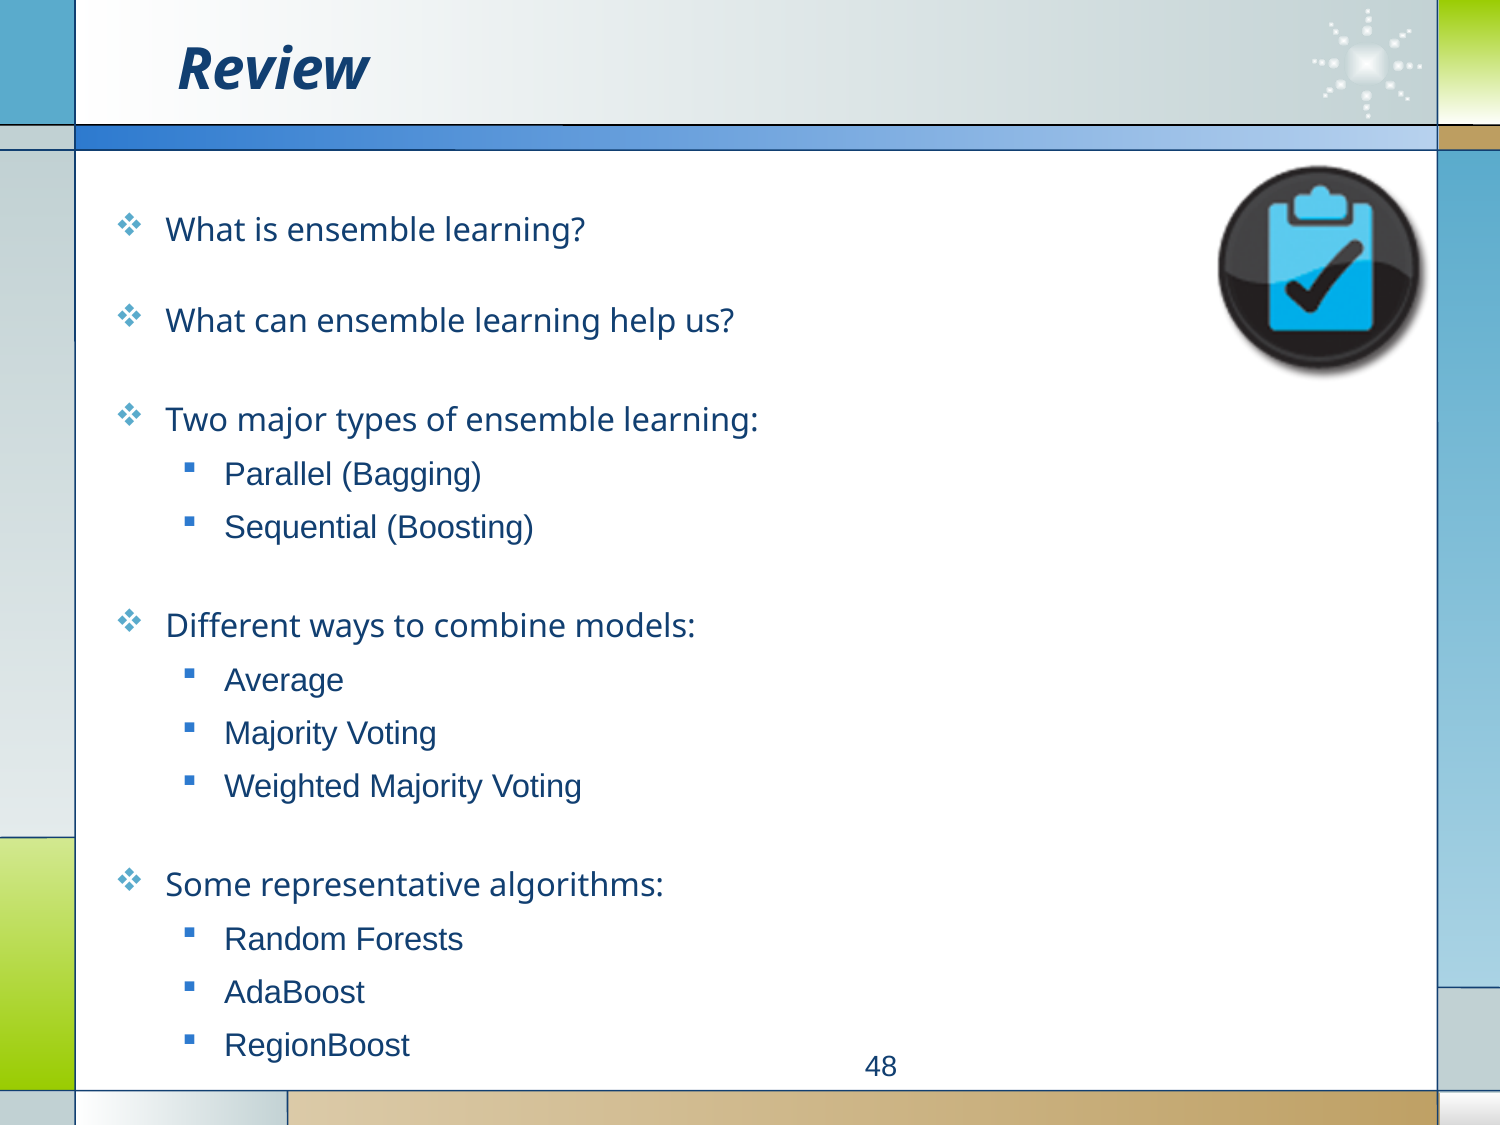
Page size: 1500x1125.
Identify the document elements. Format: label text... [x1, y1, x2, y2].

list What is ensemble learning? What can ensemble learning help us? Two major types of ensemble learning: Parallel (Bagging) Sequential (Boosting) Different ways to combine models: Average Majority Voting Weighted Majority Voting Some representative algorithms: Random Forests AdaBoost RegionBoost [99, 201, 1417, 1076]
slide_number 48 [562, 1039, 913, 1081]
picture [1199, 149, 1438, 388]
title Review [162, 19, 1263, 113]
